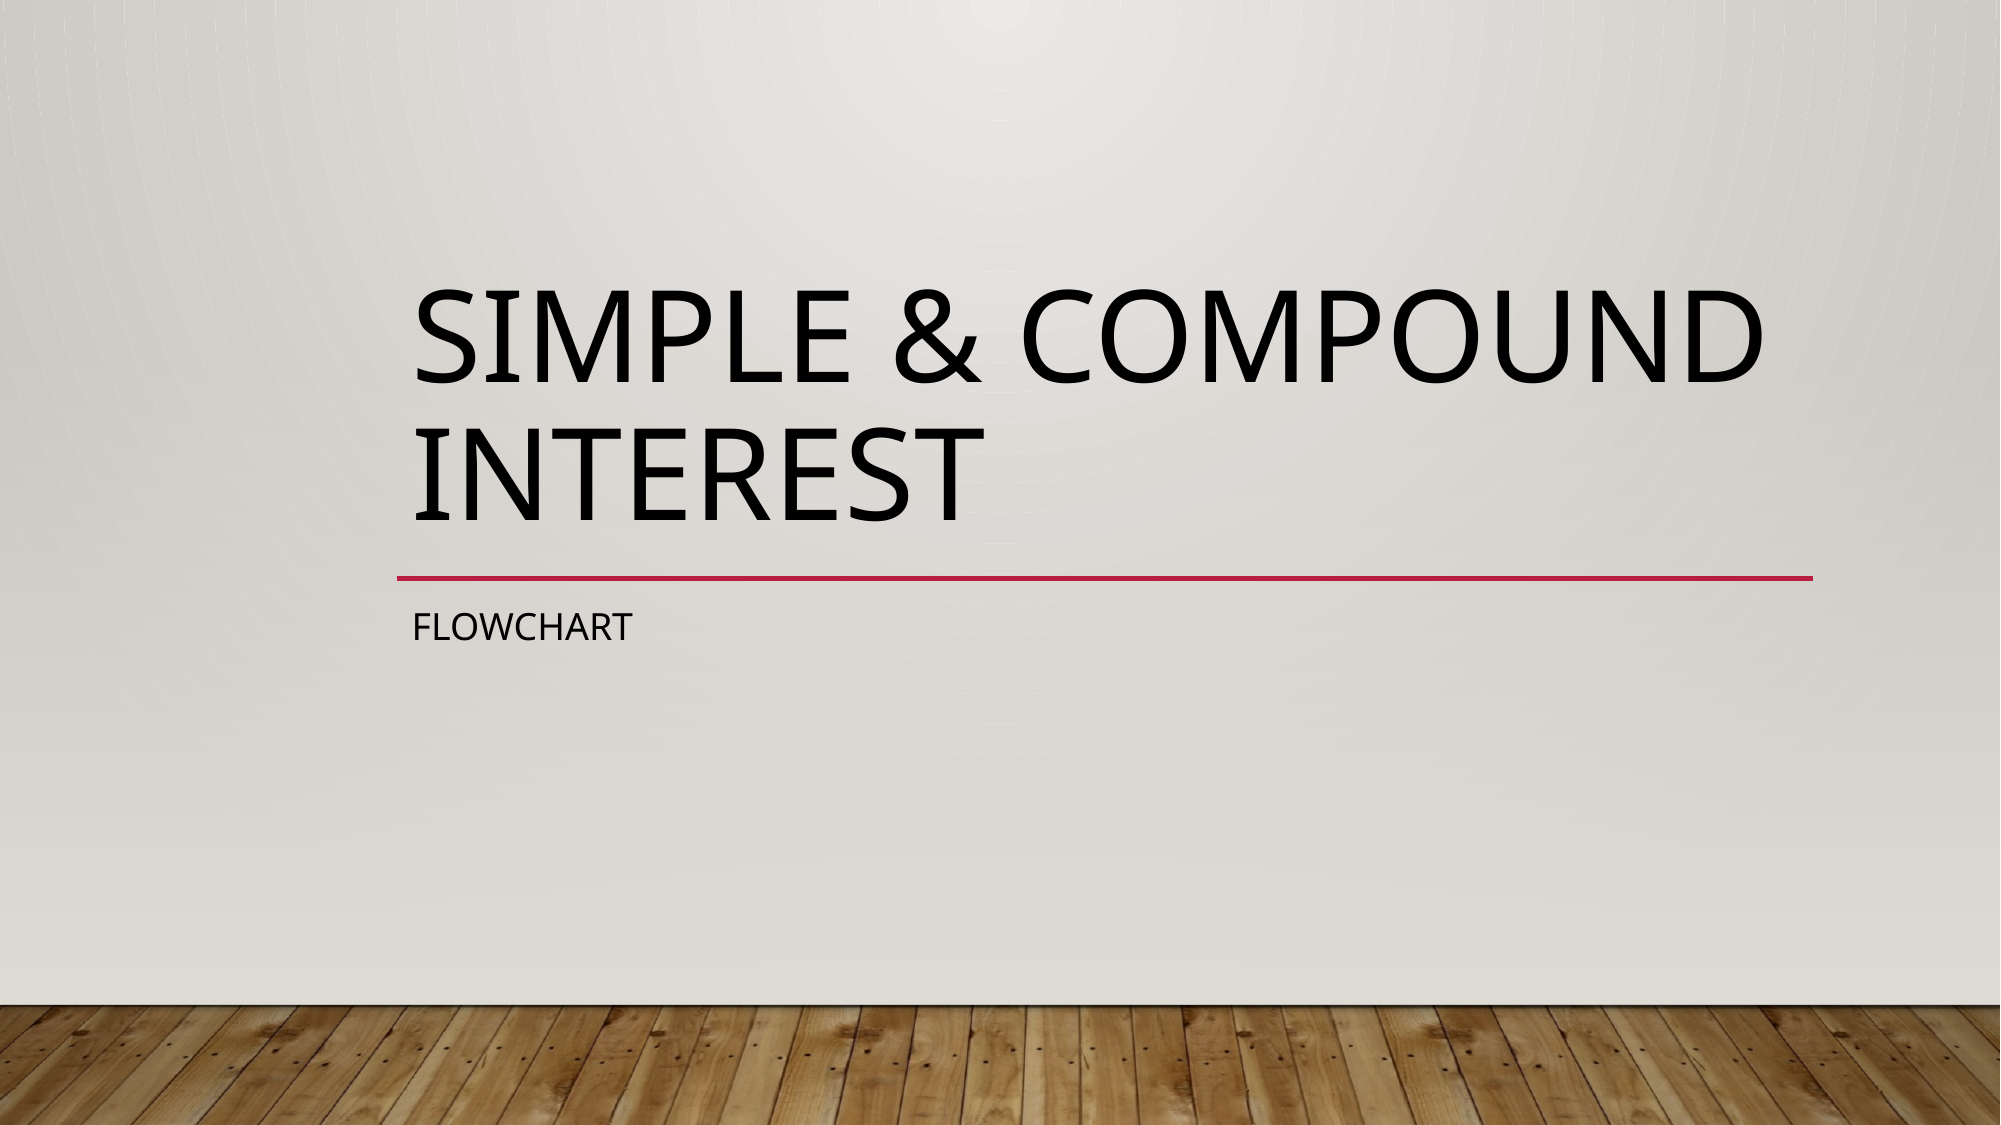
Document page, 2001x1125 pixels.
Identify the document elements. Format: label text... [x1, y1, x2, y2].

title Simple & Compound interest [396, 131, 1814, 549]
picture [0, 1005, 2000, 1125]
subtitle Flowchart [396, 579, 1814, 740]
